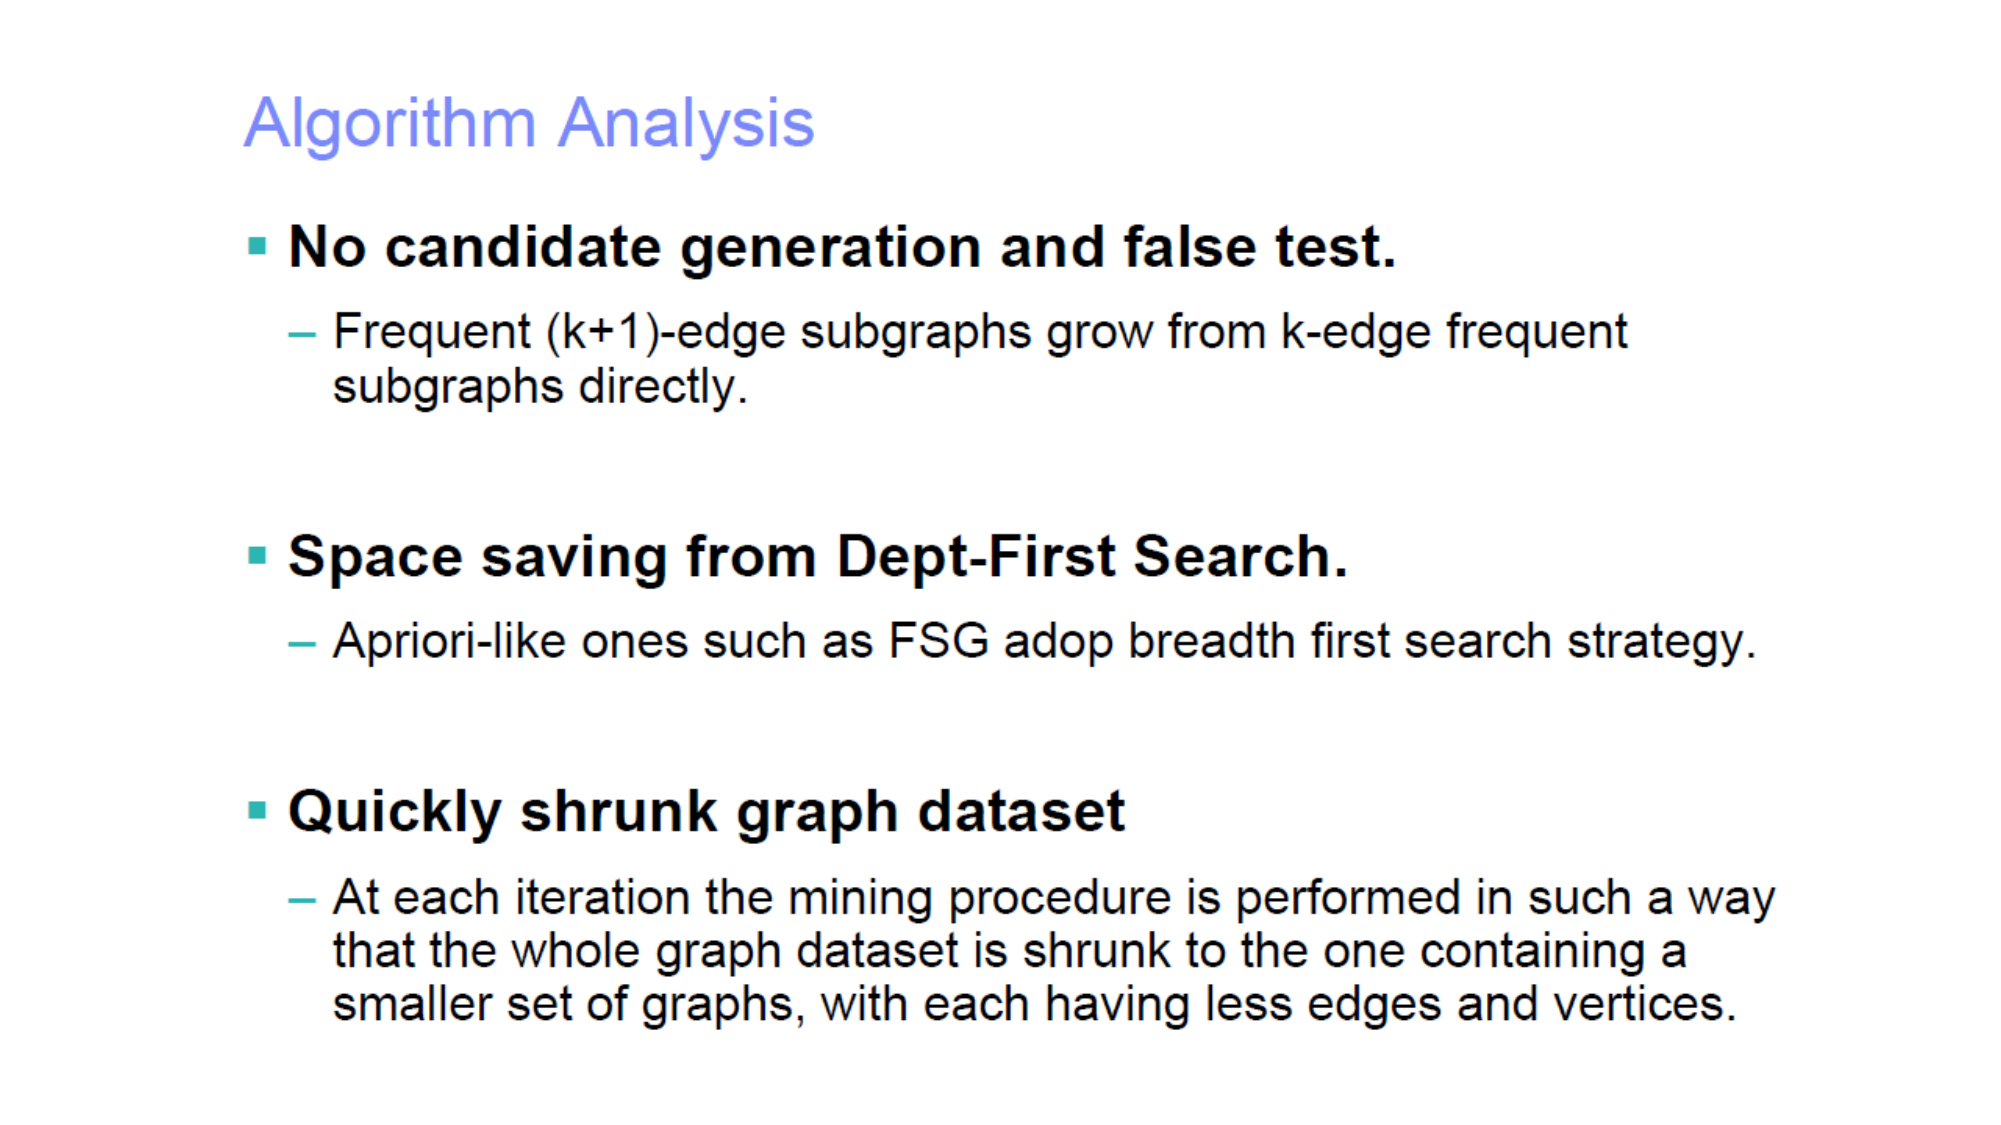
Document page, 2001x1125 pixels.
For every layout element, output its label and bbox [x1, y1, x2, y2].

picture [203, 81, 1797, 1044]
